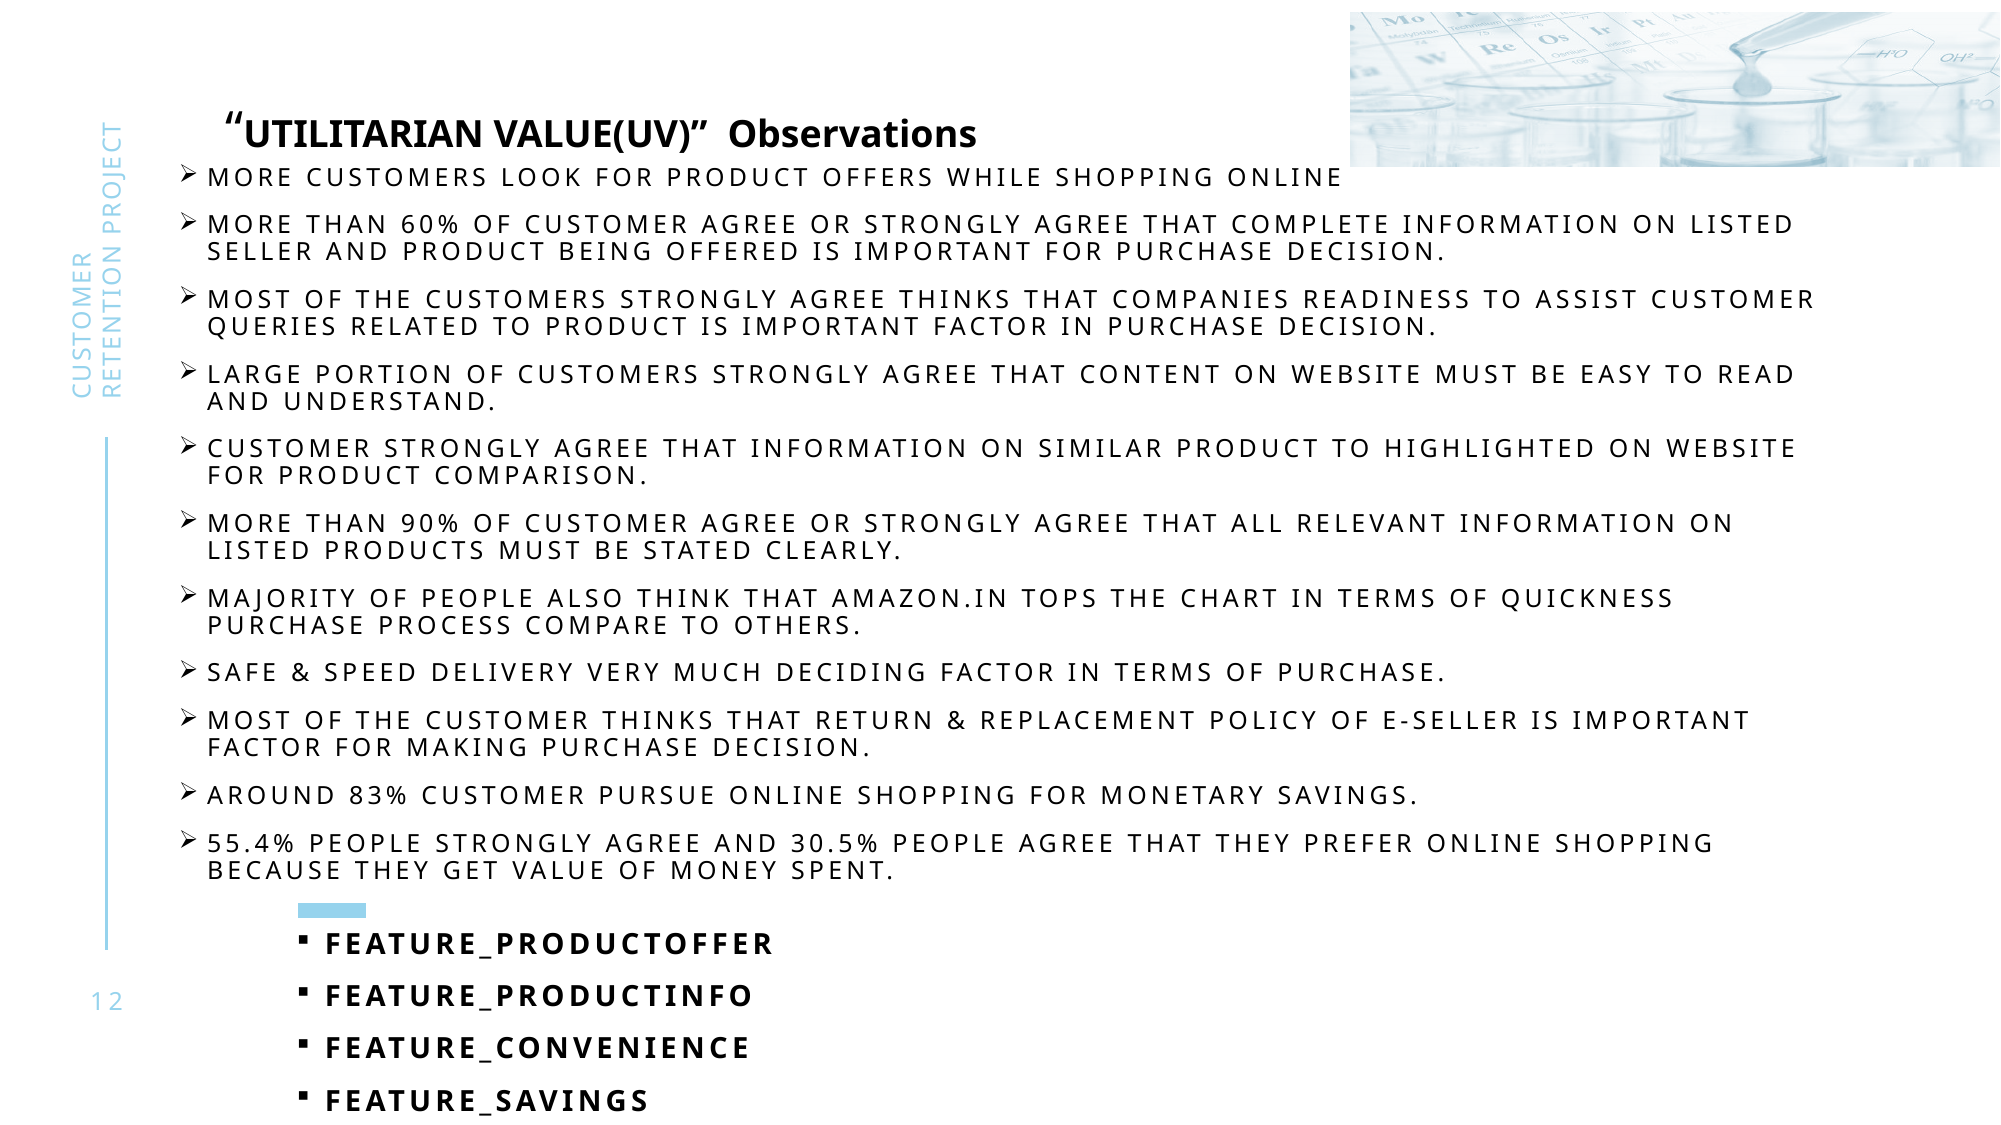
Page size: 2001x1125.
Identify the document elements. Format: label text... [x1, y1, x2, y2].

subtitle Feature_productOffer Feature_productInfo Feature_convenience Feature_Savings [296, 929, 1086, 1107]
title “Utilitarian Value(UV)” Observations [225, 51, 1349, 157]
text_box More customers look for Product offers while shopping online More than 60% of customer agree or strongly agree that complete information on listed seller and product being offered is important for purchase decision. Most of the Customers strongly agree thinks that companies readiness to assist customer queries related to product is important factor in purchase decision. Large portion of customers strongly agree that content on website must be easy to read and understand. Customer strongly agree that information on similar product to highlighted on website for product comparison. More than 90% of customer agree or strongly agree that all relevant information on listed products must be stated clearly. Majority of people also think that Amazon.in tops the chart in terms of quickness purchase process compare to others. Safe & Speed delivery very much deciding factor in terms of purchase. Most of the customer thinks that return & replacement policy of e-seller is important factor for making purchase decision. Around 83% customer pursue online shopping for Monetary Savings. 55.4% people strongly agree and 30.5% people agree that they prefer online shopping because they get value of money spent. [164, 157, 1861, 892]
picture [1349, 12, 2000, 167]
slide_number 12 [68, 987, 144, 1018]
footer Customer Retention Project [47, 107, 144, 400]
